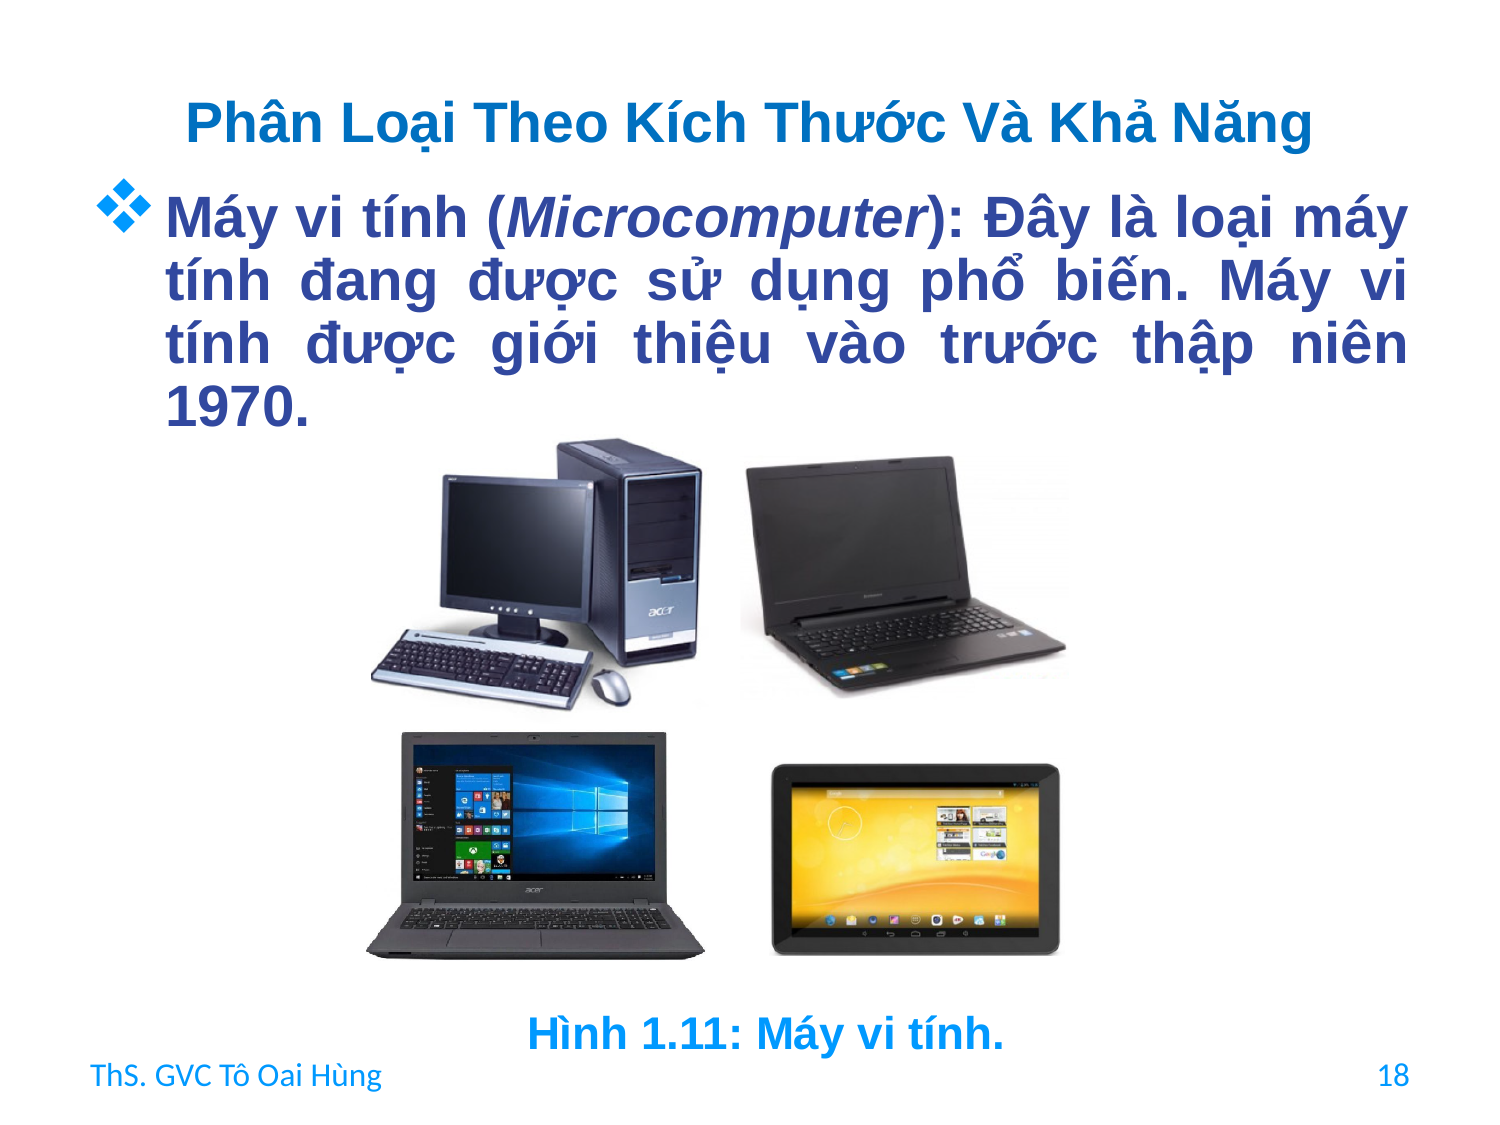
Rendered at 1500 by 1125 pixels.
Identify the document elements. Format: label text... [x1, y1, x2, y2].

title Phân Loại Theo Kích Thước Và Khả Năng [75, 60, 1425, 179]
list Máy vi tính (Microcomputer): Đây là loại máy tính đang được sử dụng phổ biến. Máy vi tính được giới thiệu vào trước thập niên 1970. [75, 179, 1425, 1050]
slide_number ThS. GVC Tô Oai Hùng [75, 1042, 425, 1103]
text_box Hình 1.11: Máy vi tính. [512, 995, 1070, 1066]
slide_number 18 [1074, 1042, 1425, 1103]
picture [365, 434, 1070, 963]
